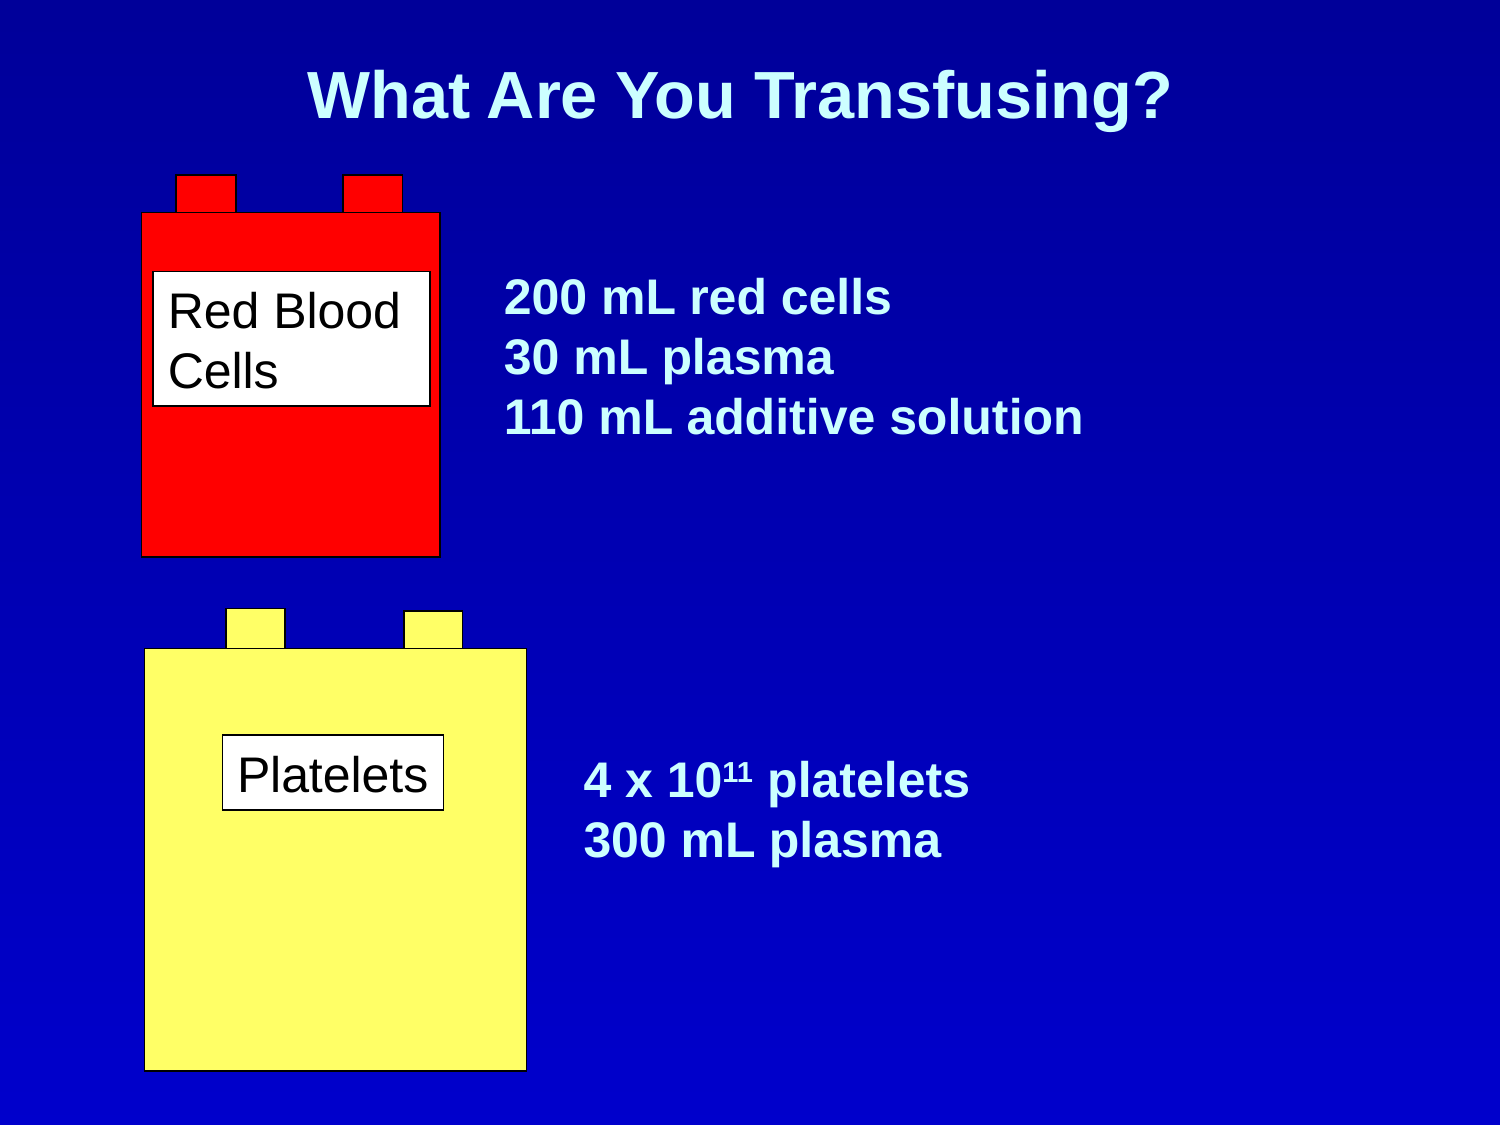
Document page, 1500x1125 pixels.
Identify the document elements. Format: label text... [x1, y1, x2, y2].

text_box [403, 610, 463, 648]
text_box 4 x 1011 platelets 300 mL plasma [568, 740, 986, 936]
text_box What Are You Transfusing? [293, 44, 1189, 140]
text_box [144, 648, 527, 1071]
text_box [226, 608, 285, 648]
text_box [141, 212, 441, 557]
text_box [342, 174, 403, 212]
text_box Red Blood Cells [153, 271, 430, 407]
text_box 200 mL red cells 30 mL plasma 110 mL additive solution [489, 257, 1100, 513]
text_box Platelets [222, 735, 444, 810]
text_box [176, 174, 236, 212]
